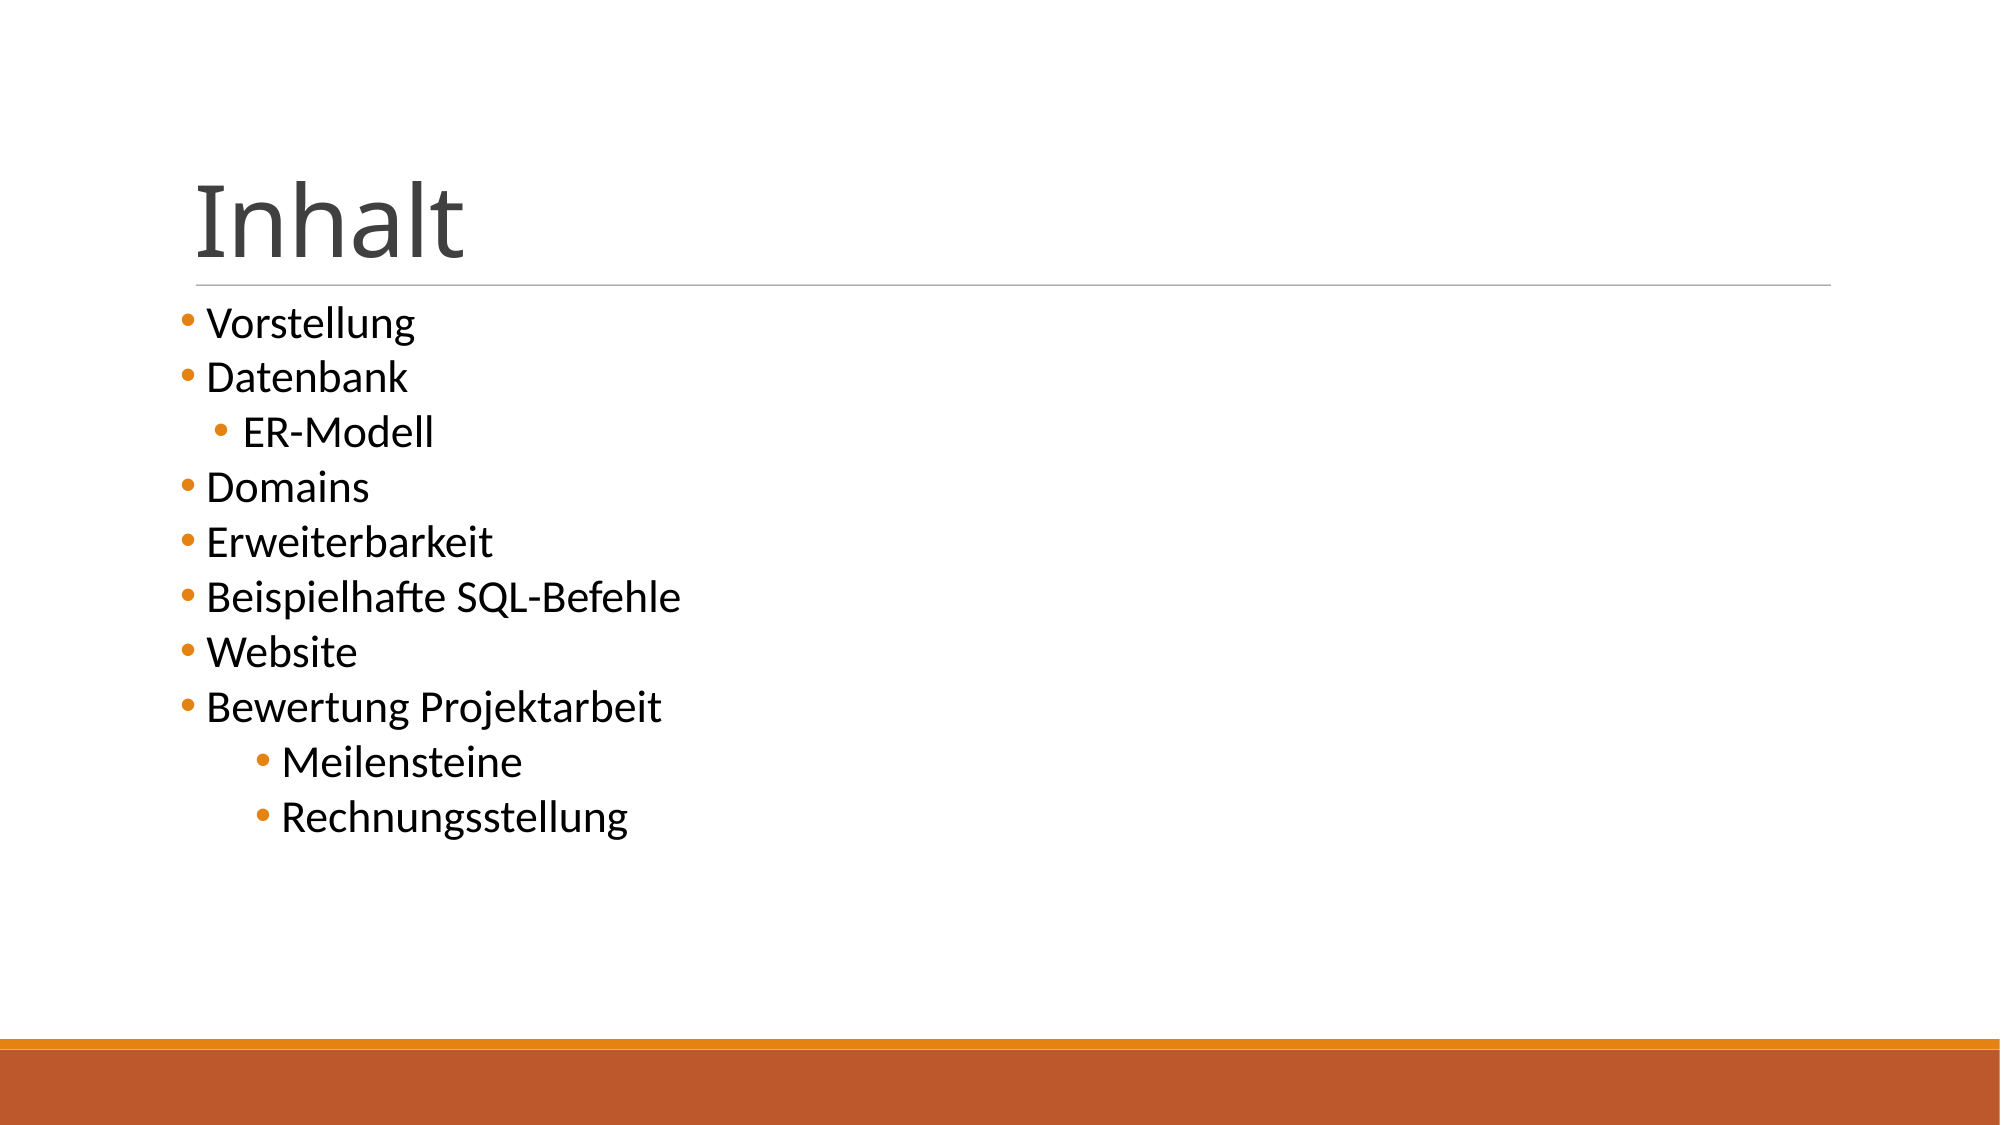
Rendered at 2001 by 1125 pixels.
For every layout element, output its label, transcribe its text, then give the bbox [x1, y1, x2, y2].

text_box Inhalt [180, 47, 1830, 284]
text_box Vorstellung Datenbank ER-Modell Domains Erweiterbarkeit Beispielhafte SQL-Befehle Website Bewertung Projektarbeit Meilensteine Rechnungsstellung [180, 284, 1830, 945]
